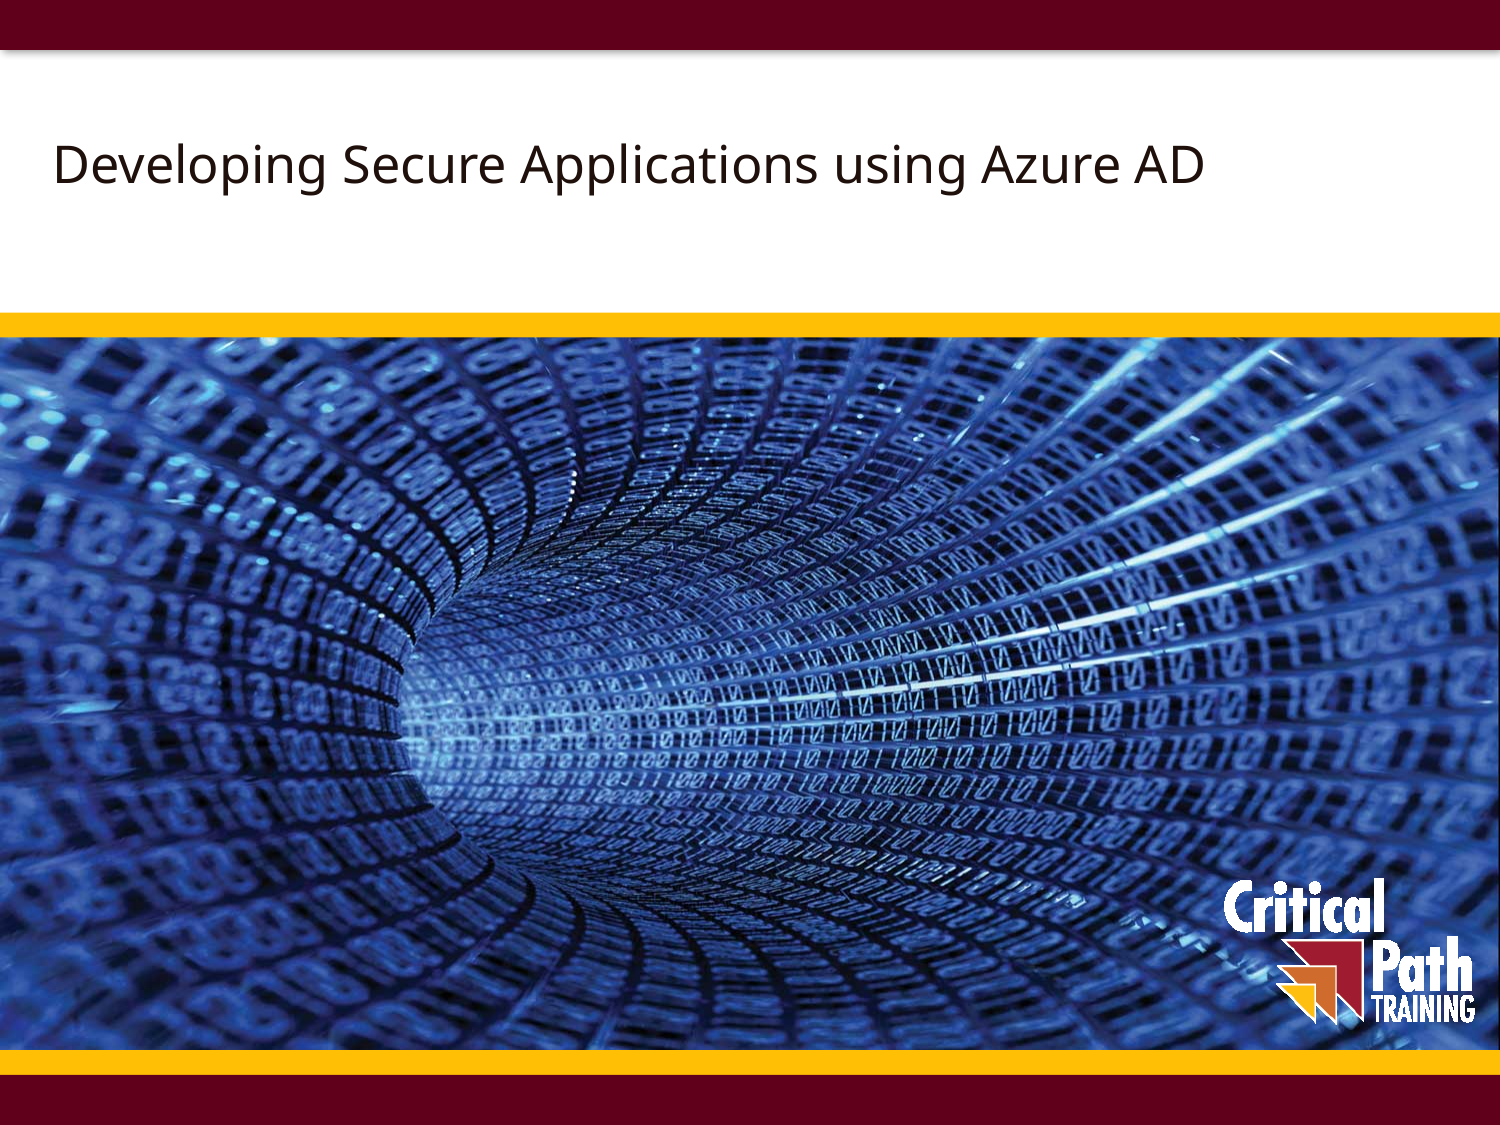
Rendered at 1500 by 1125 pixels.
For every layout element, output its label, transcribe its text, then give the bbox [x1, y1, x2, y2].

title Developing Secure Applications using Azure AD [37, 75, 1475, 250]
picture [0, 338, 1500, 1050]
